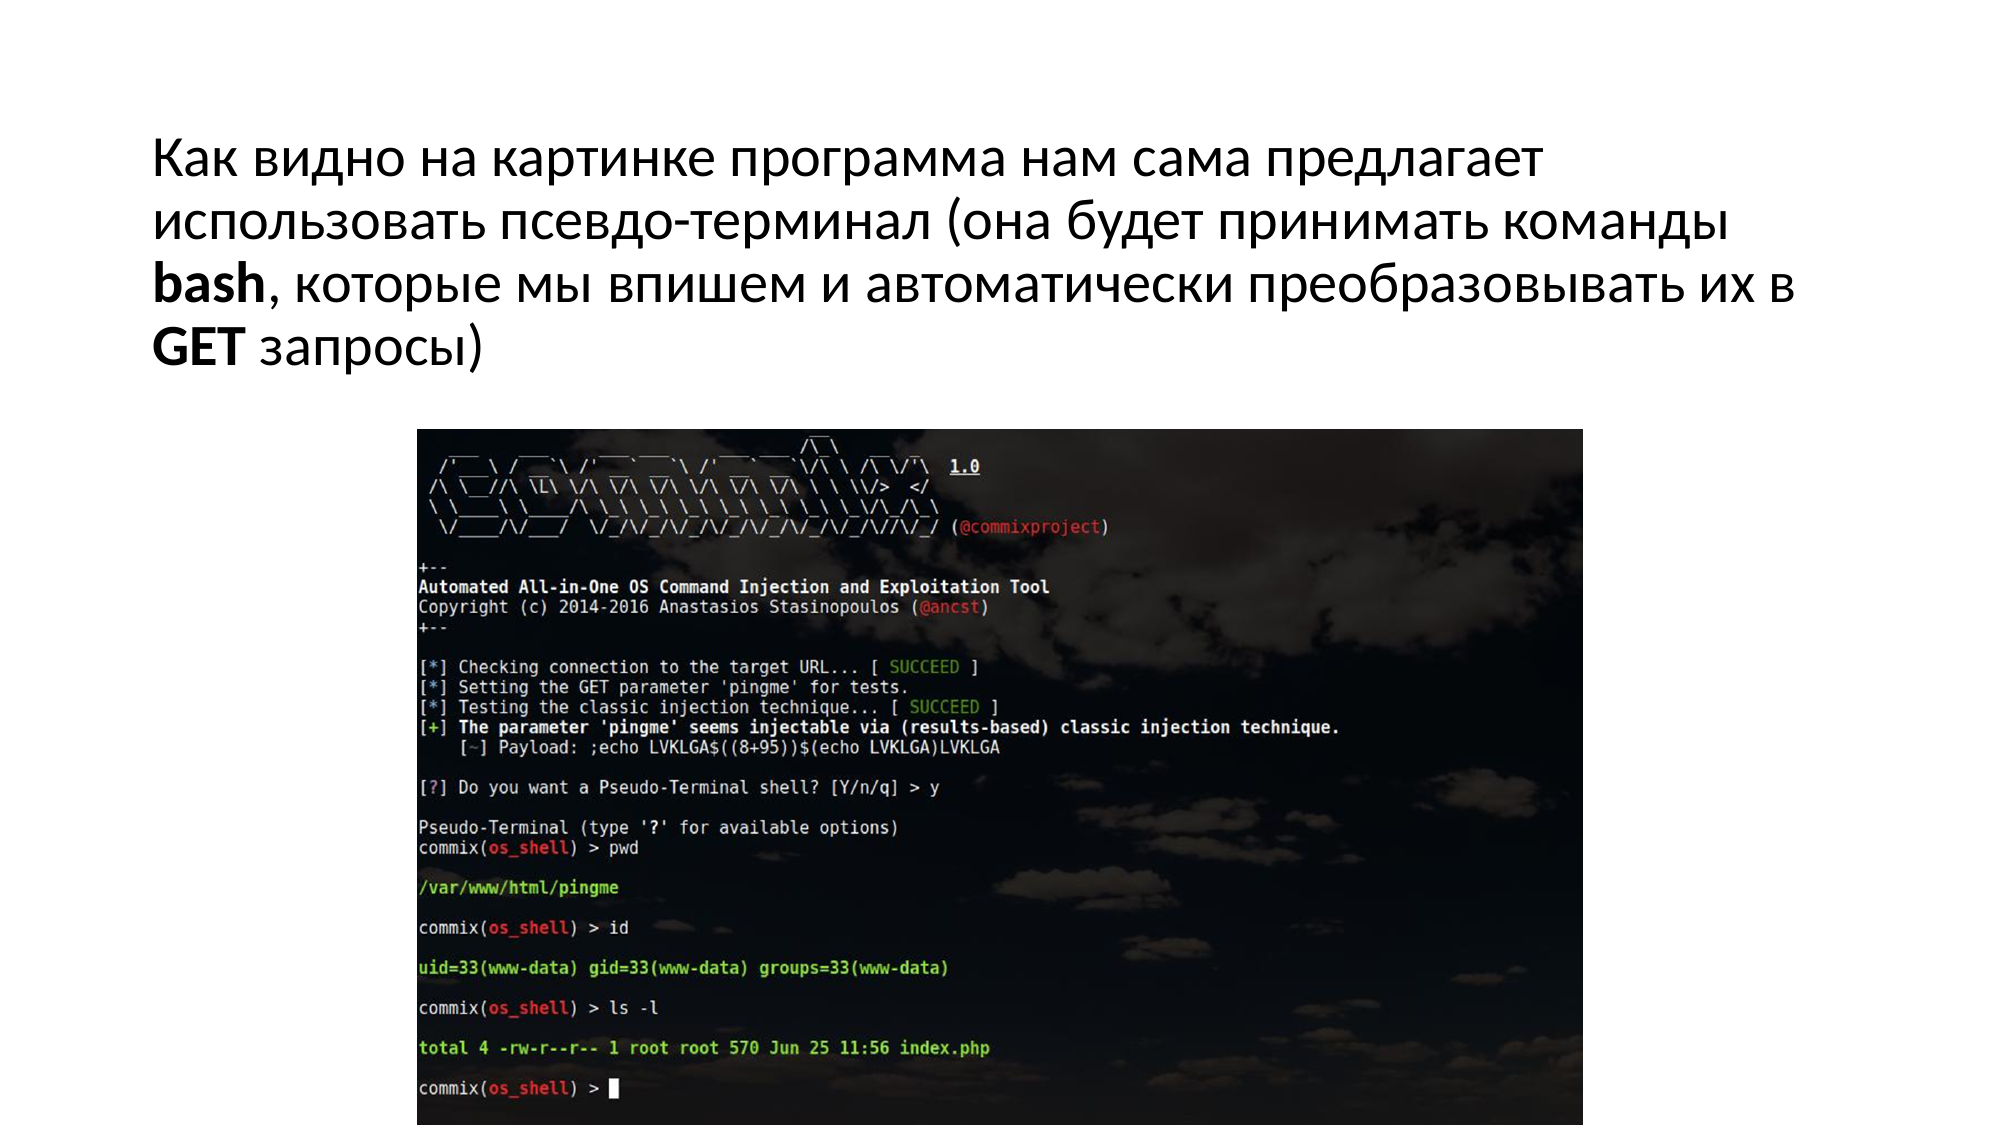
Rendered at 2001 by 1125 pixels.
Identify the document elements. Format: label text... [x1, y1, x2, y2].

list Как видно на картинке программа нам сама предлагает использовать псевдо-терминал (она будет принимать команды bash, которые мы впишем и автоматически преобразовывать их в GET запросы) [137, 118, 1863, 430]
picture [417, 429, 1583, 1125]
